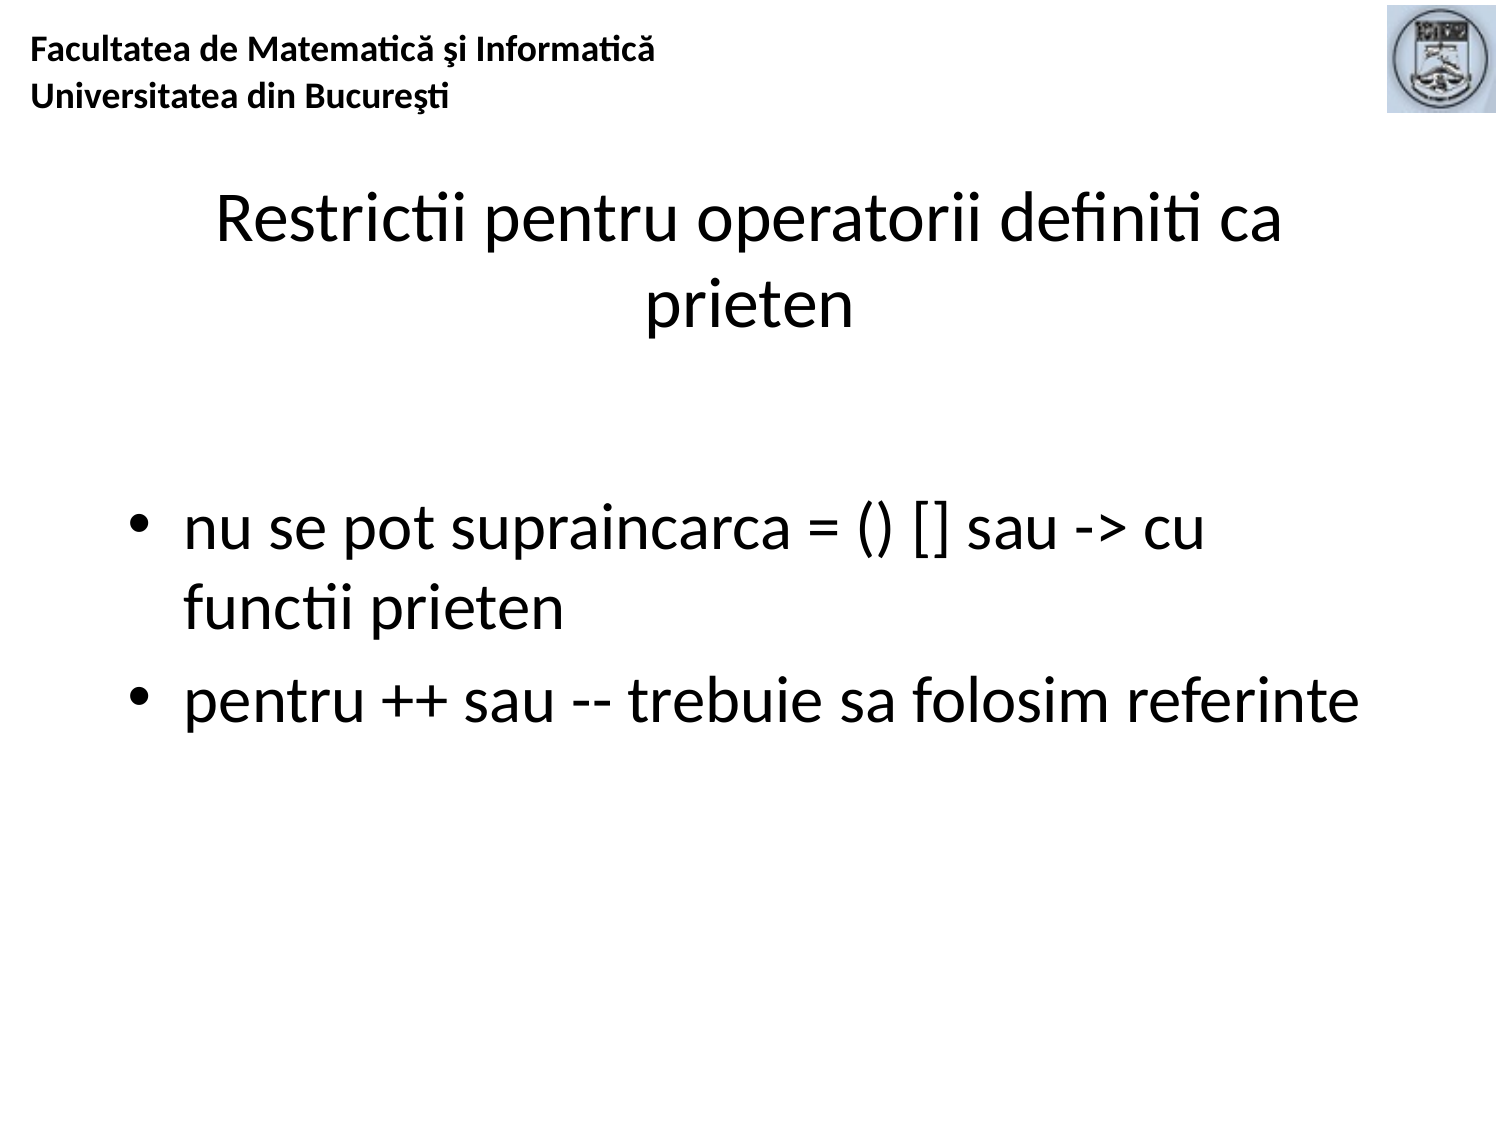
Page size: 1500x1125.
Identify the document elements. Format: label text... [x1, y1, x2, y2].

picture [1387, 4, 1496, 113]
text_box Facultatea de Matematică şi Informatică Universitatea din Bucureşti [13, 13, 841, 123]
title Restrictii pentru operatorii definiti ca prieten [112, 162, 1388, 350]
list nu se pot supraincarca = () [] sau -> cu functii prieten pentru ++ sau -- trebuie sa folosim referinte [112, 474, 1388, 788]
